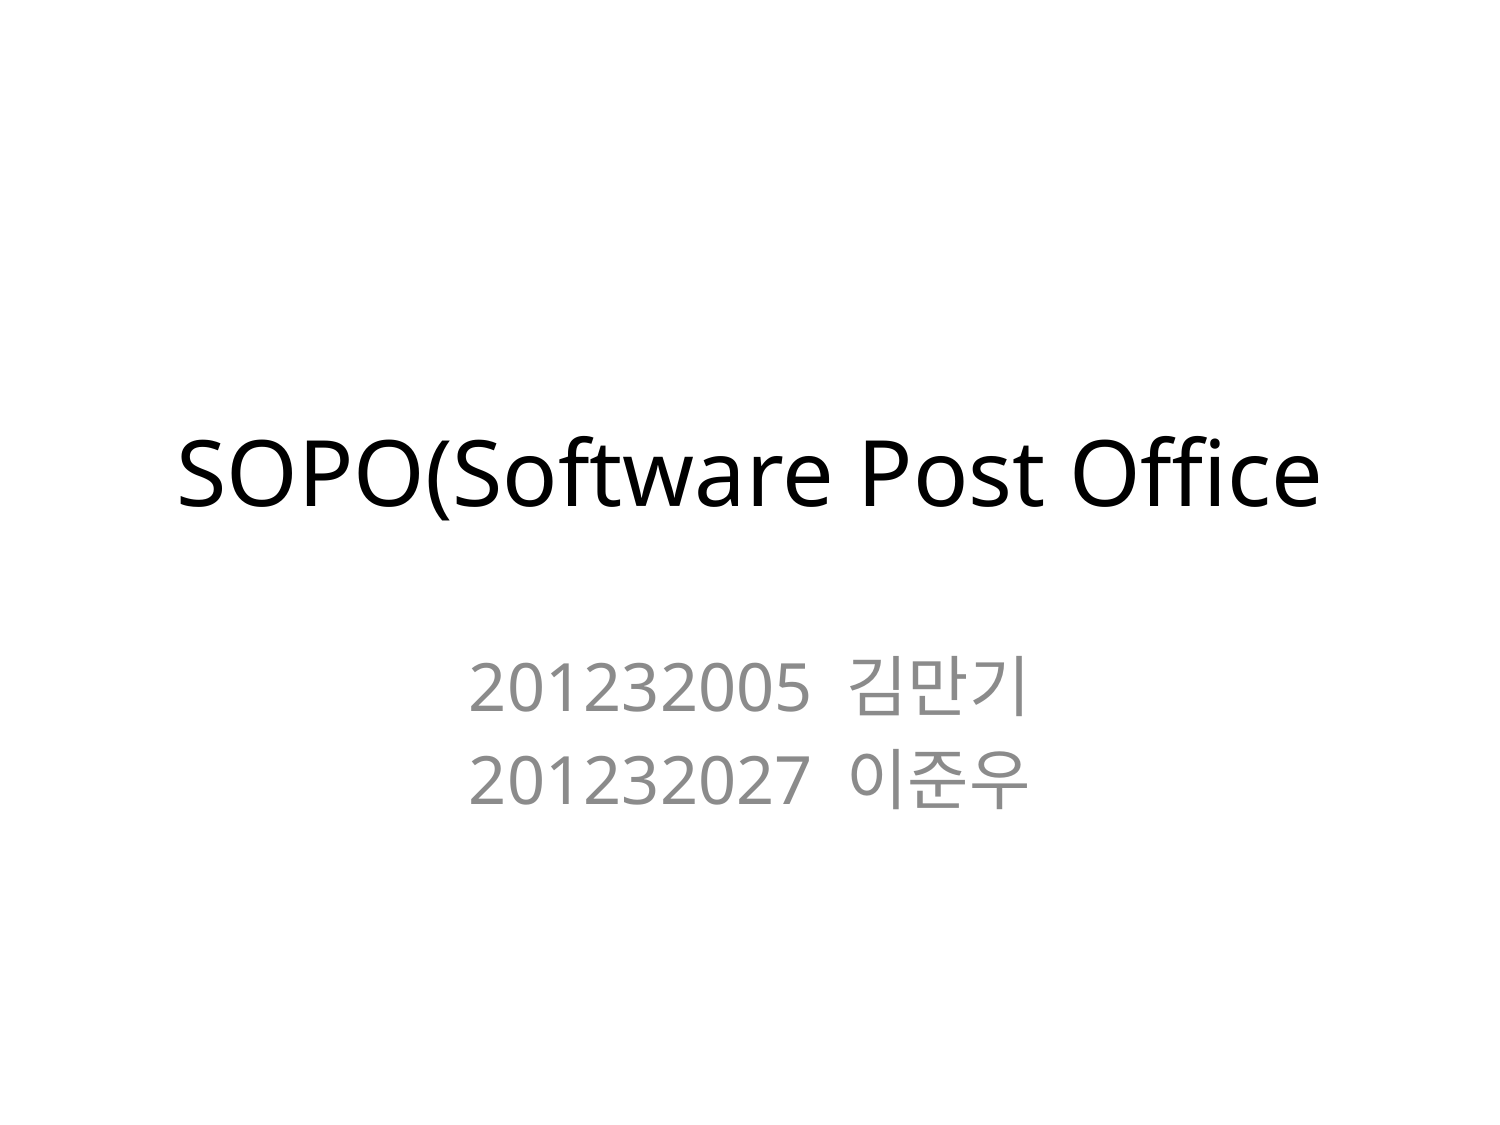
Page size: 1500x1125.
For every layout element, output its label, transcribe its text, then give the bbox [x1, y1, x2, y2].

title SOPO(Software Post Office [112, 349, 1388, 591]
subtitle 201232005 김만기 201232027 이준우 [225, 637, 1275, 925]
